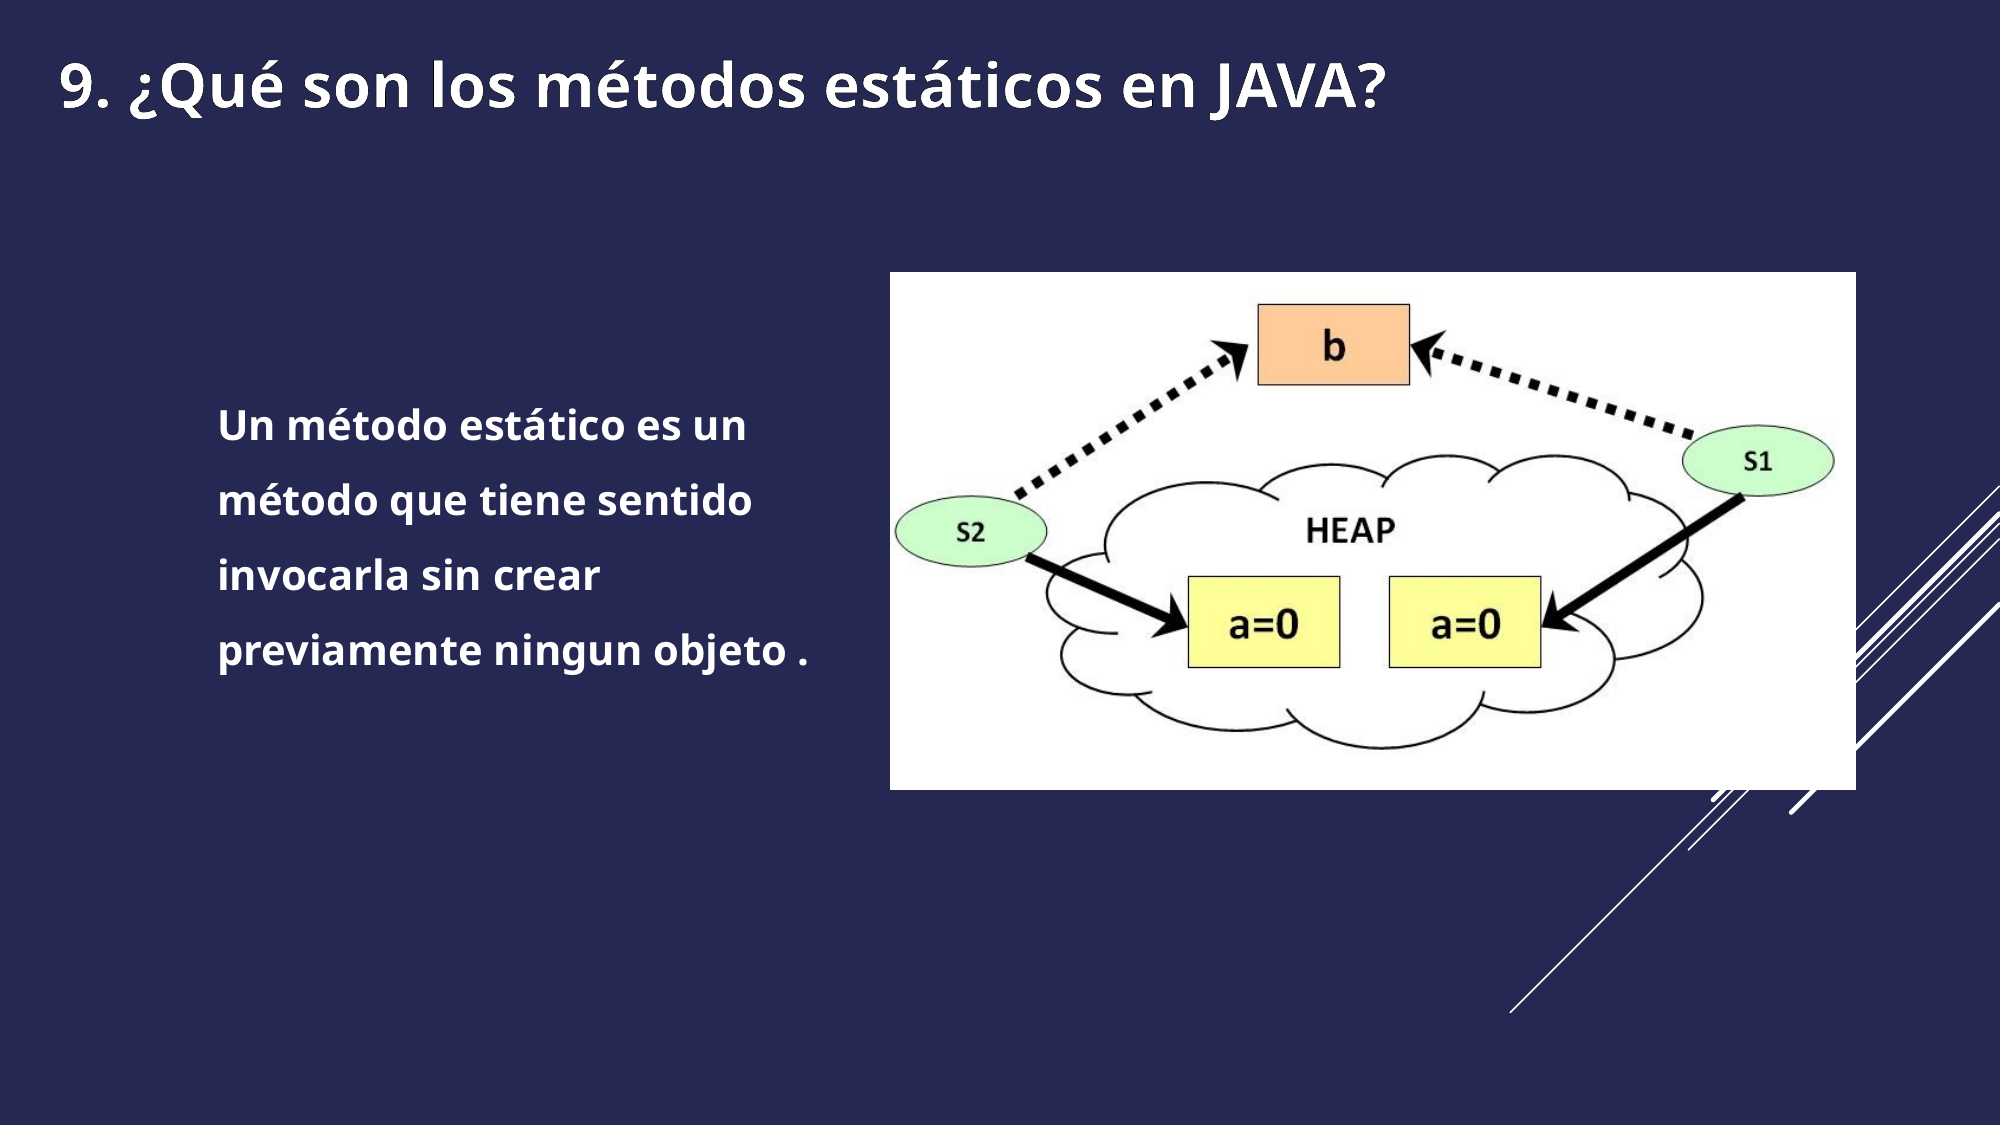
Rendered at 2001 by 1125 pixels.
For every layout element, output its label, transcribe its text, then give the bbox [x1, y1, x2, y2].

text_box Un método estático es un método que tiene sentido invocarla sin crear previamente ningun objeto . [202, 365, 857, 681]
picture [890, 271, 1856, 790]
text_box 9. ¿Qué son los métodos estáticos en JAVA? [43, 37, 1707, 128]
